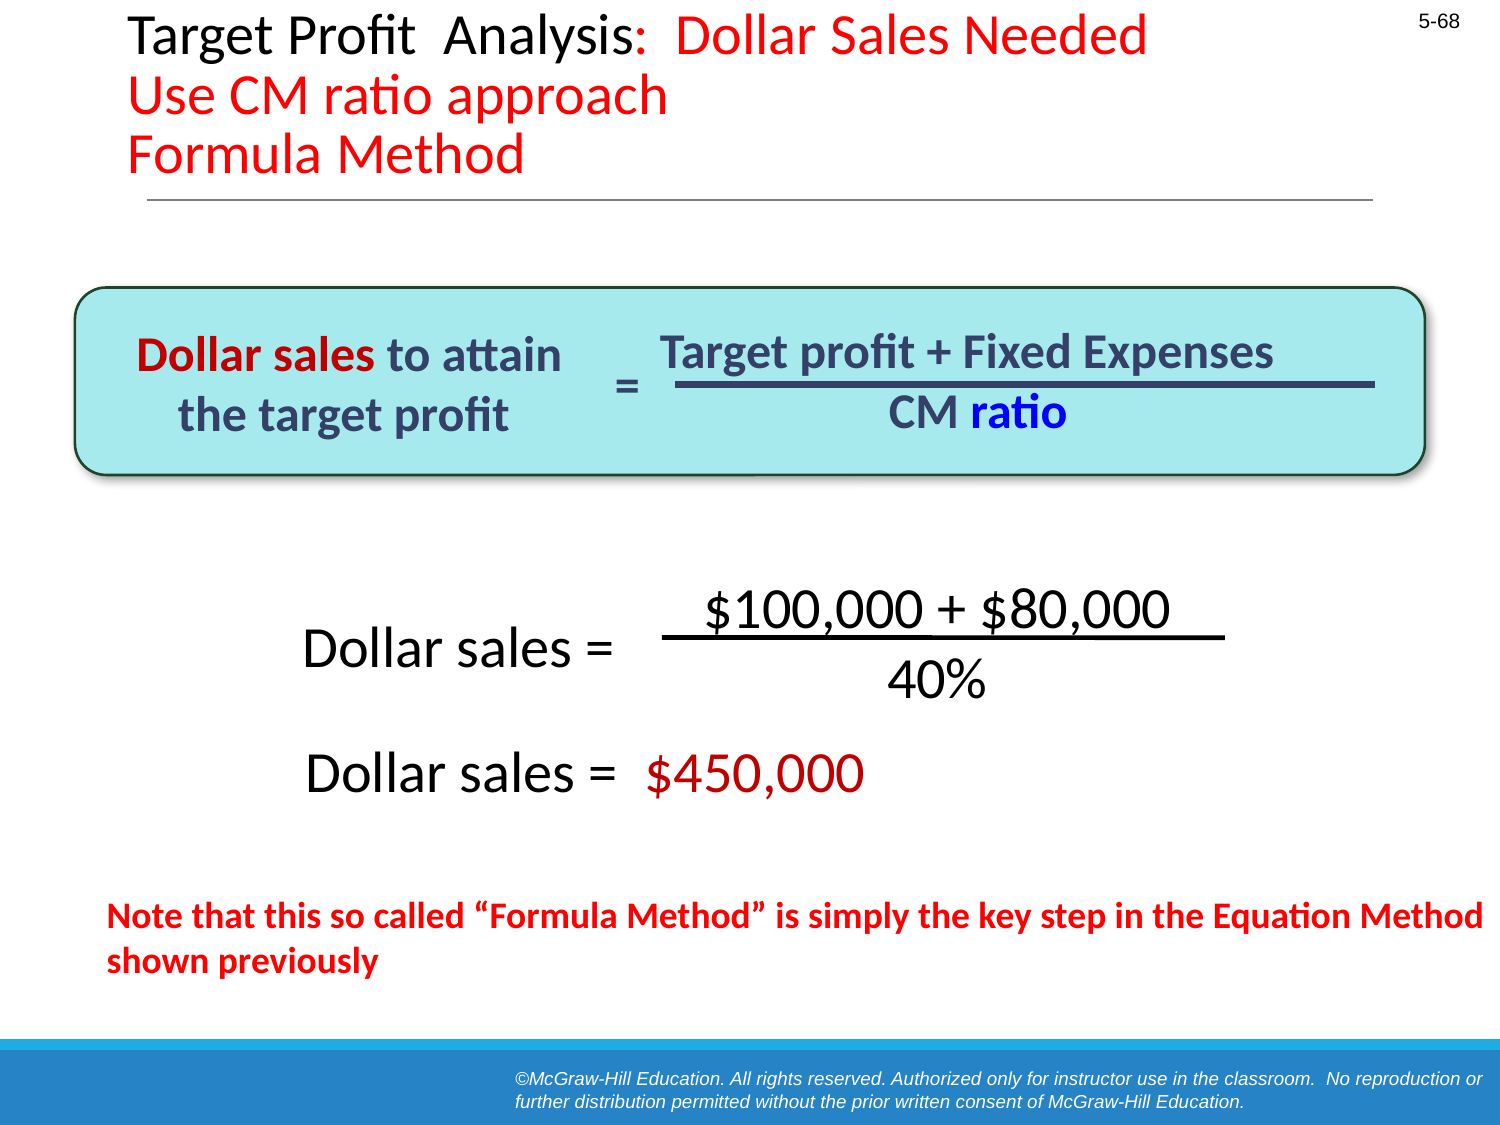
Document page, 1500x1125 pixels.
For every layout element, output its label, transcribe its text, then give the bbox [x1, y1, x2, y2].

title Target Profit Analysis: Dollar Sales Needed Use CM ratio approach Formula Method [112, 24, 1485, 194]
text_box Note that this so called “Formula Method” is simply the key step in the Equation Method shown previously [91, 883, 1500, 989]
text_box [287, 562, 1301, 720]
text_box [74, 287, 1426, 476]
text_box Dollar sales = $450,000 [290, 728, 888, 812]
